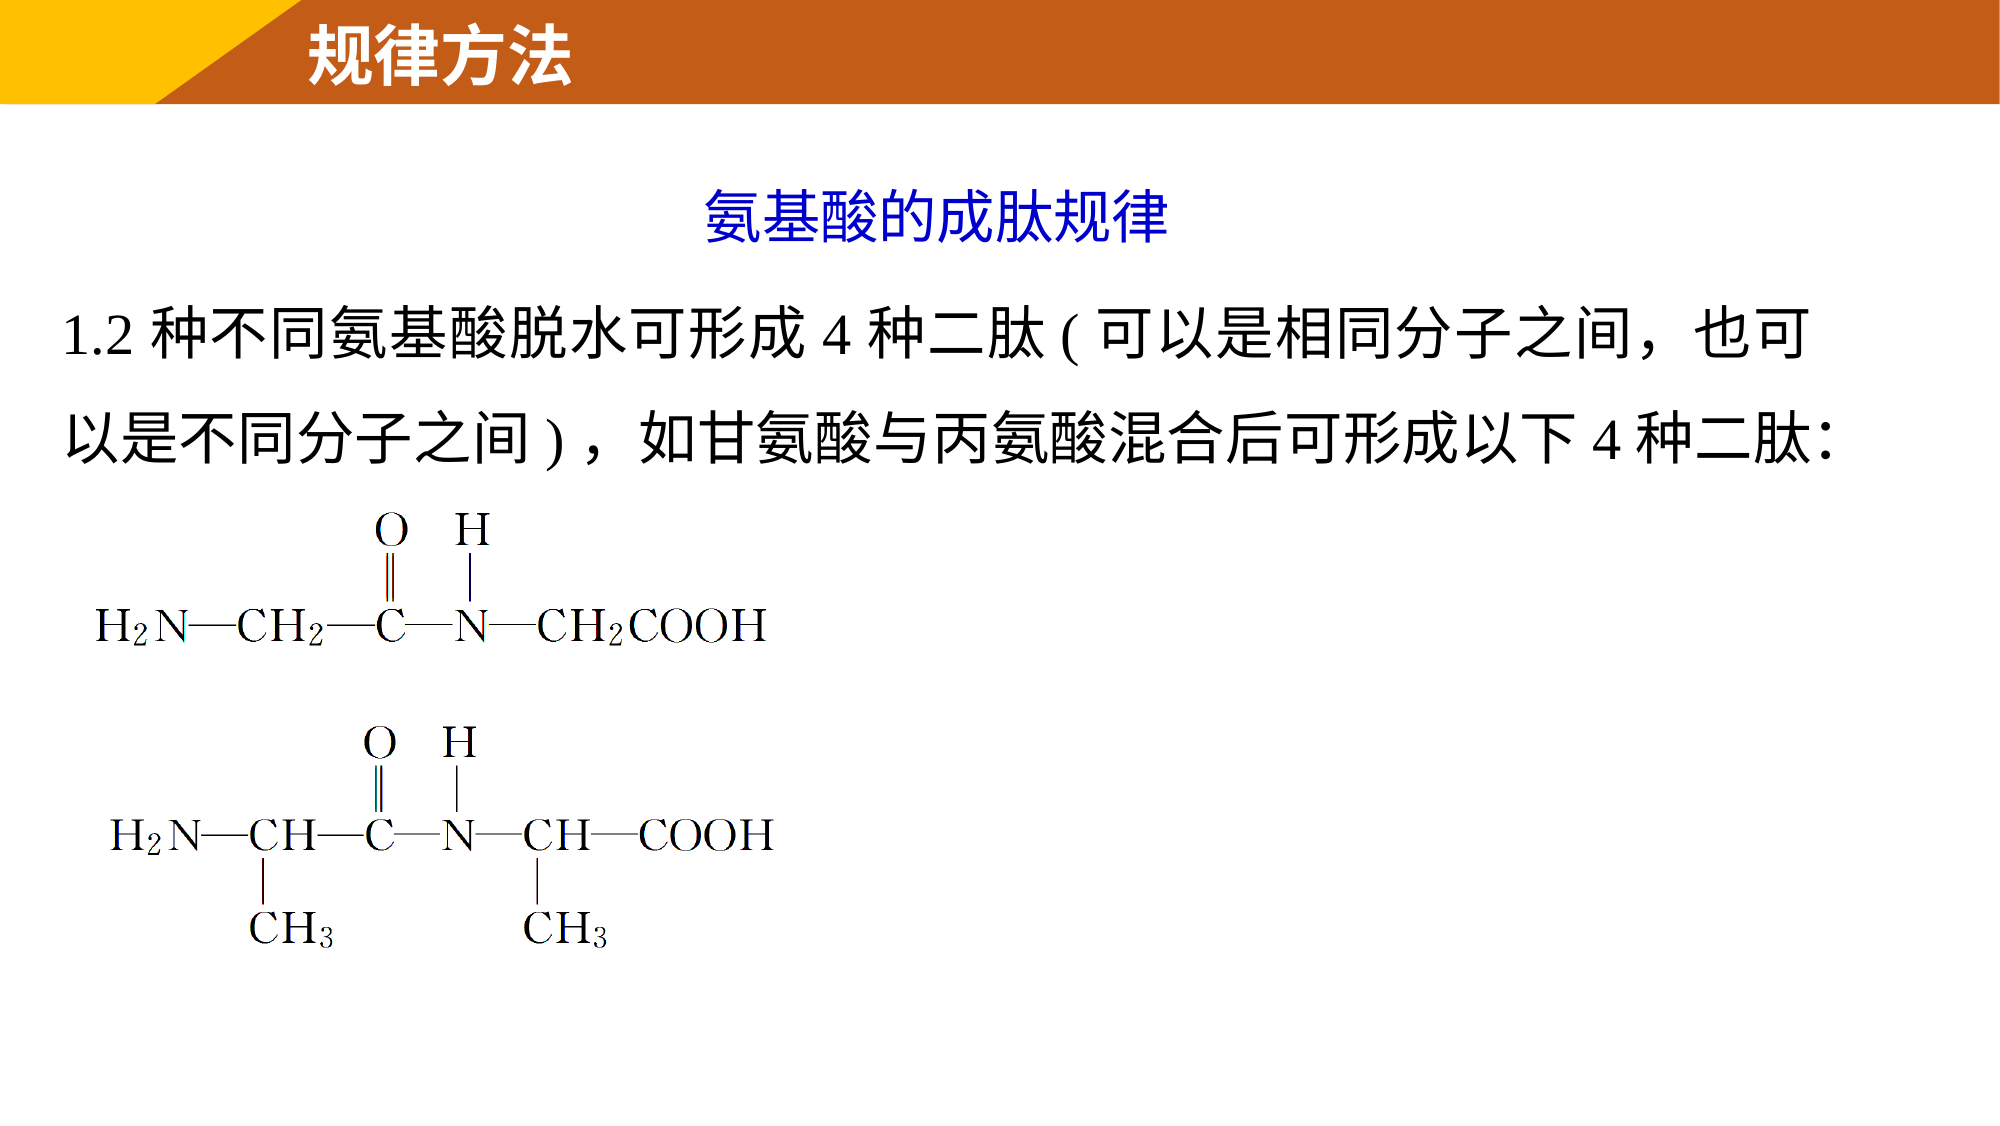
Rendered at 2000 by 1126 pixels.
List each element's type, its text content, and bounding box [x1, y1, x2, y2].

picture [101, 717, 795, 965]
text_box 1.2种不同氨基酸脱水可形成4种二肽(可以是相同分子之间，也可以是不同分子之间)，如甘氨酸与丙氨酸混合后可形成以下4种二肽： [46, 253, 1827, 479]
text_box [0, 0, 302, 105]
picture [73, 500, 882, 670]
text_box [302, 0, 2000, 106]
text_box 规律方法 [304, 5, 590, 101]
text_box 氨基酸的成肽规律 [456, 137, 1418, 253]
